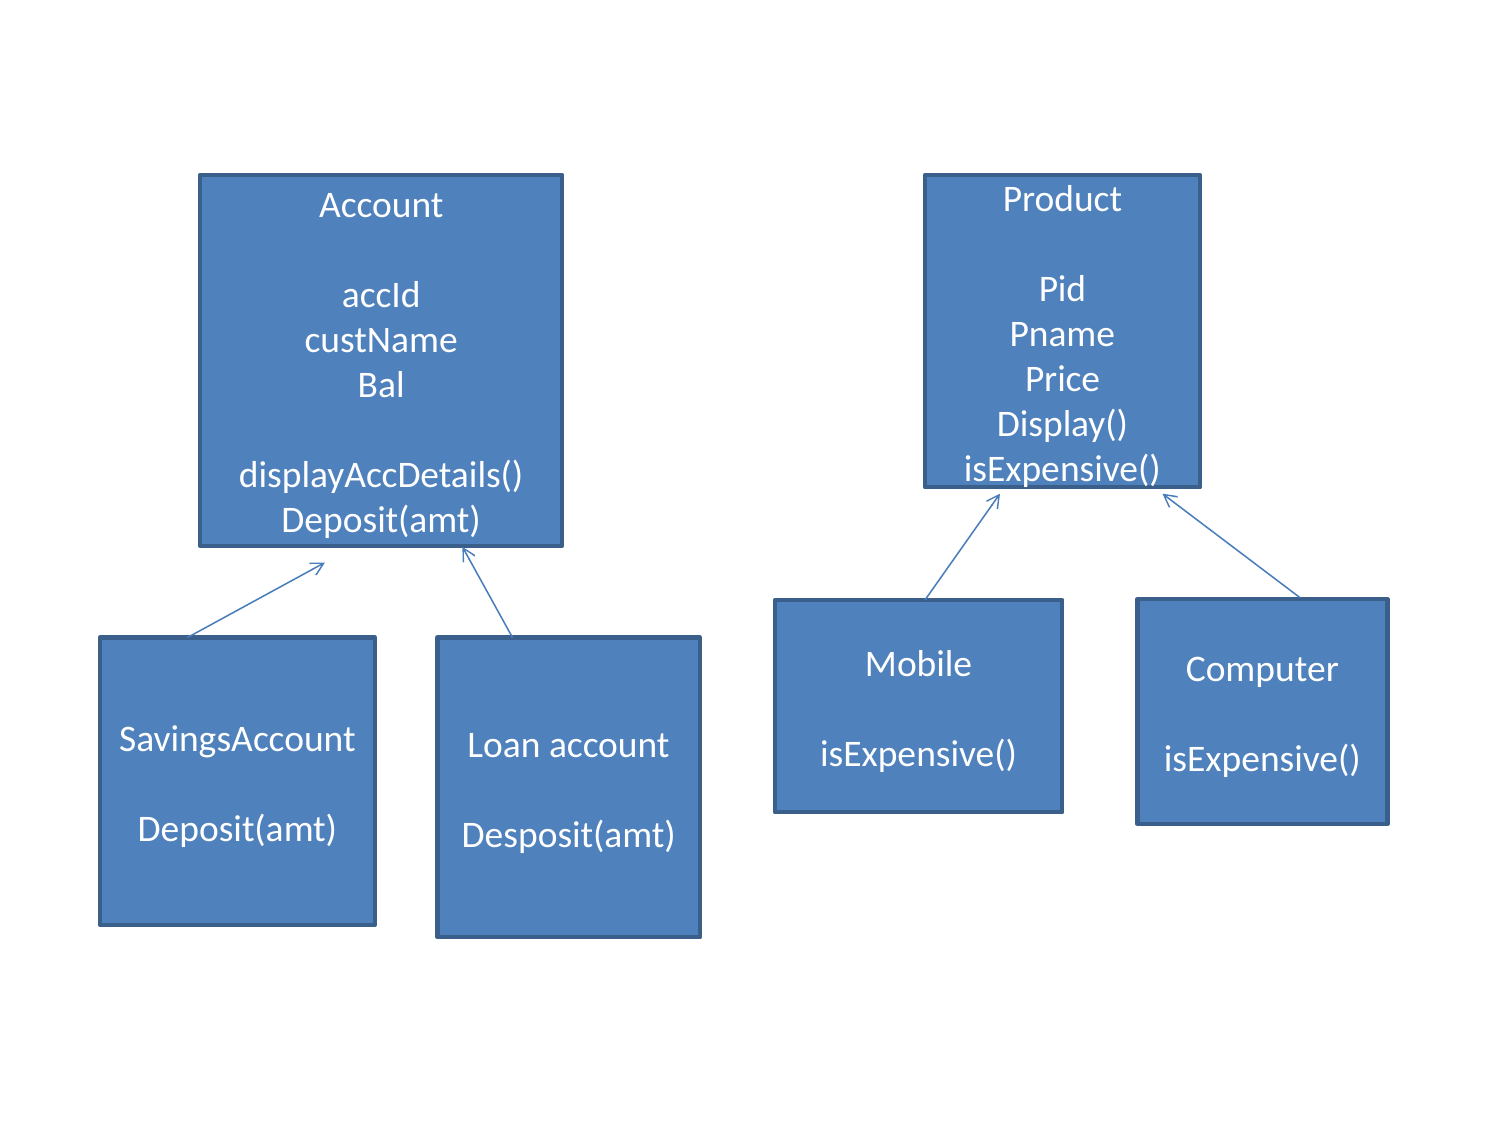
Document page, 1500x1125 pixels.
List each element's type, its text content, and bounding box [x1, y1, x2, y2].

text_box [187, 562, 326, 638]
text_box SavingsAccount Deposit(amt) [98, 635, 377, 927]
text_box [924, 493, 1001, 601]
text_box Loan account Desposit(amt) [435, 635, 702, 939]
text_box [1162, 493, 1301, 598]
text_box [462, 546, 513, 638]
text_box Mobile isExpensive() [773, 598, 1064, 814]
text_box Computer isExpensive() [1135, 597, 1390, 826]
text_box Product Pid Pname Price Display() isExpensive() [923, 173, 1202, 489]
text_box Account accId custName Bal displayAccDetails() Deposit(amt) [198, 173, 564, 548]
